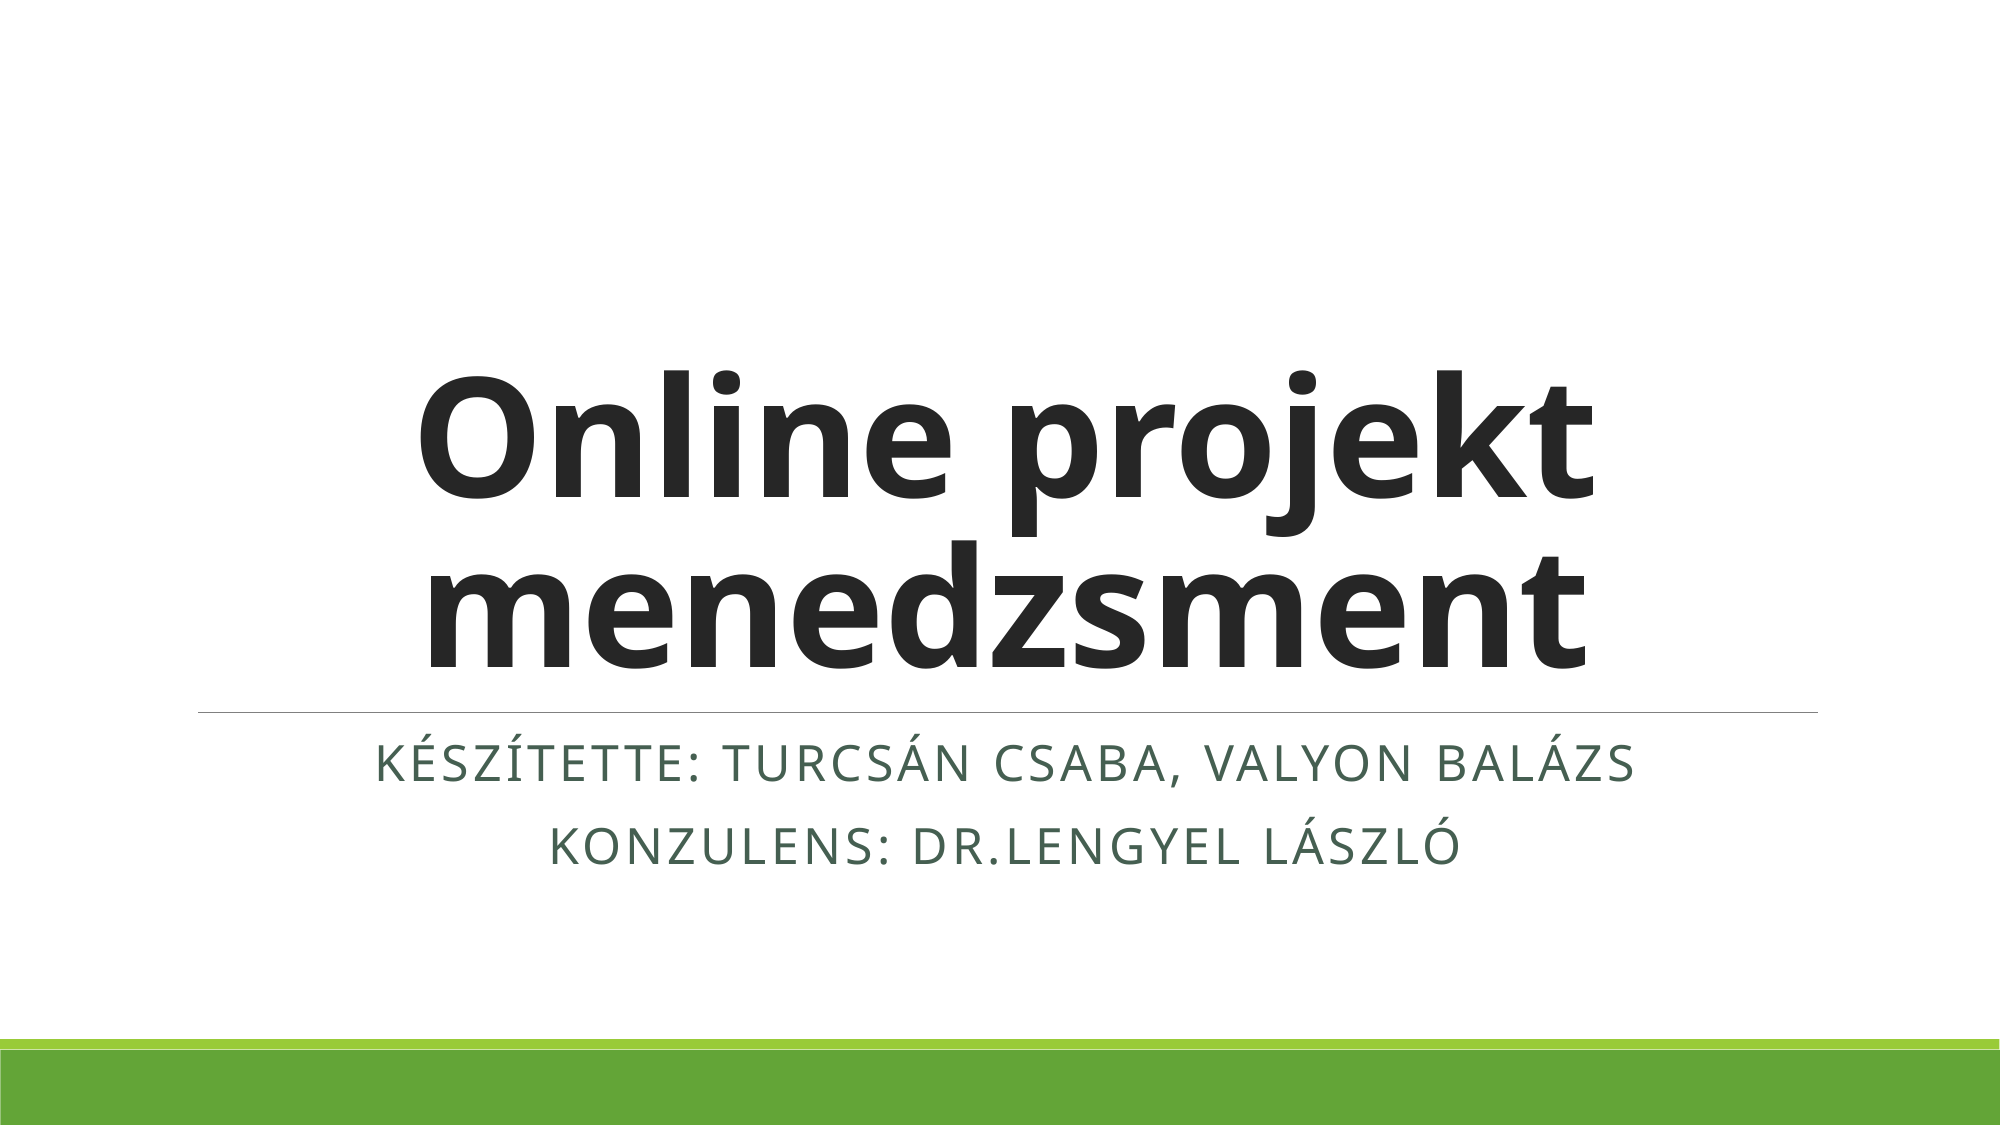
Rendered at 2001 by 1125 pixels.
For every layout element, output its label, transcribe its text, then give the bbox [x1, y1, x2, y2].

title Online projekt menedzsment [180, 124, 1830, 710]
subtitle Készítette: Turcsán csaba, valyon balázs Konzulens: dr.lengyel lászló [180, 730, 1831, 919]
